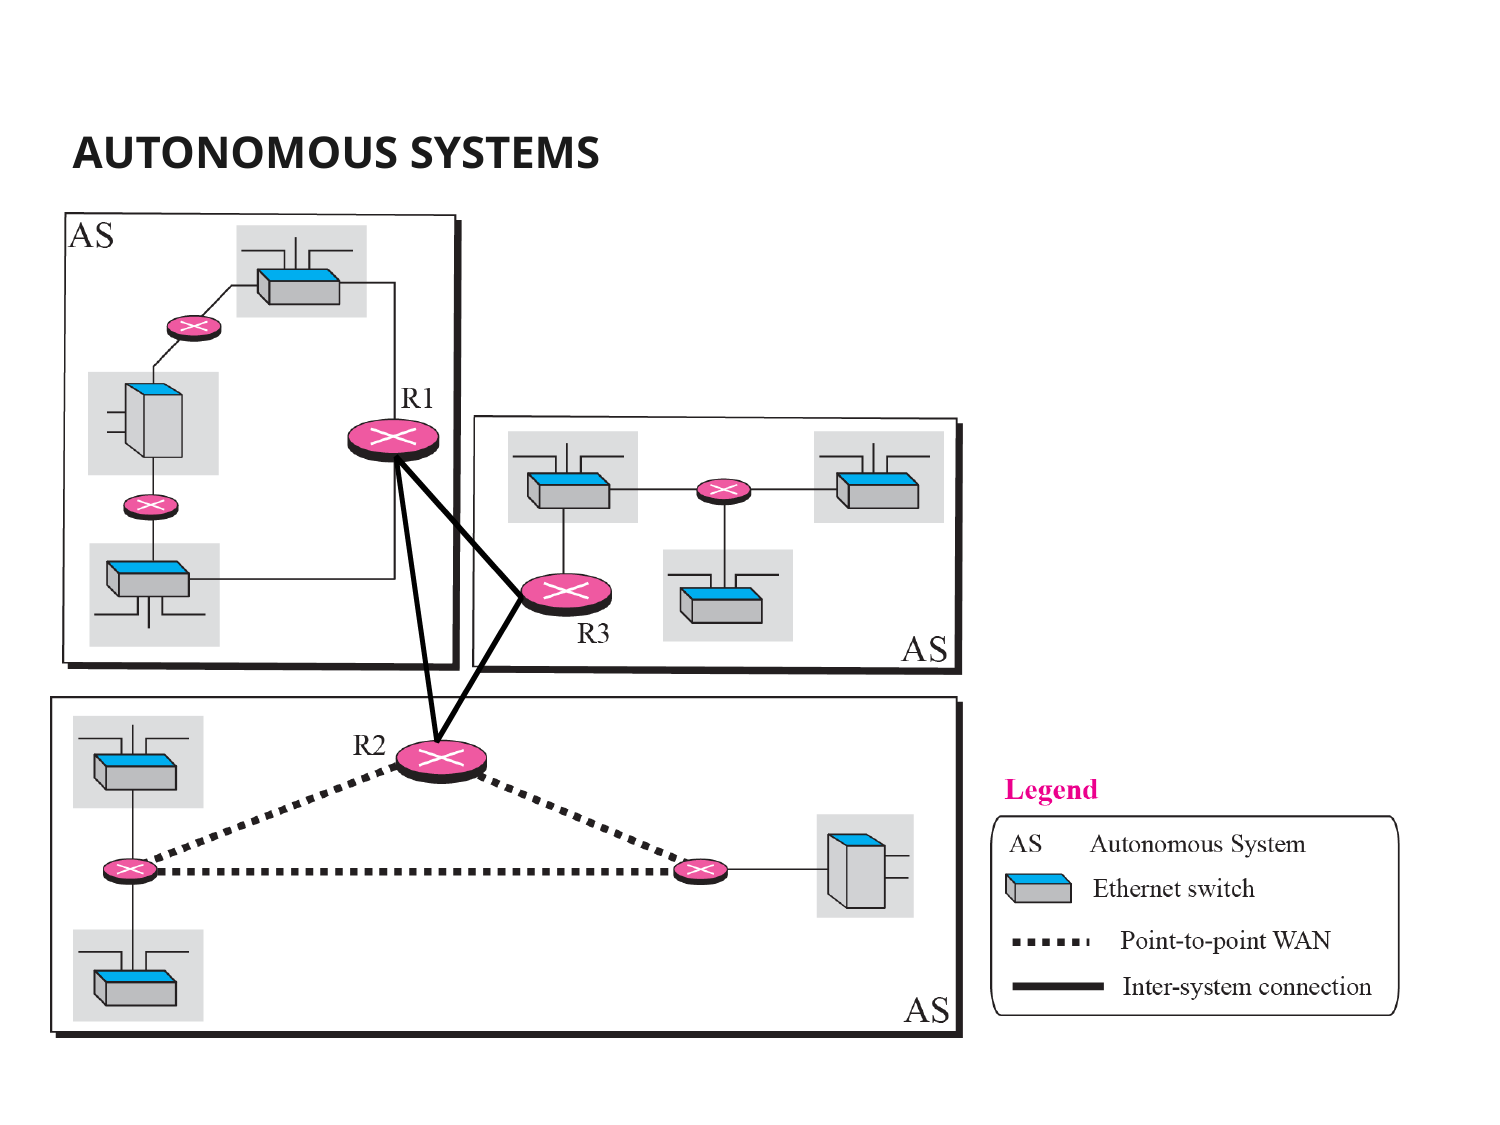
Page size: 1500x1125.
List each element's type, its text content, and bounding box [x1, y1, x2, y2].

title AUTONOMOUS SYSTEMS [64, 125, 1253, 213]
picture [990, 774, 1401, 1017]
picture [50, 212, 963, 1038]
